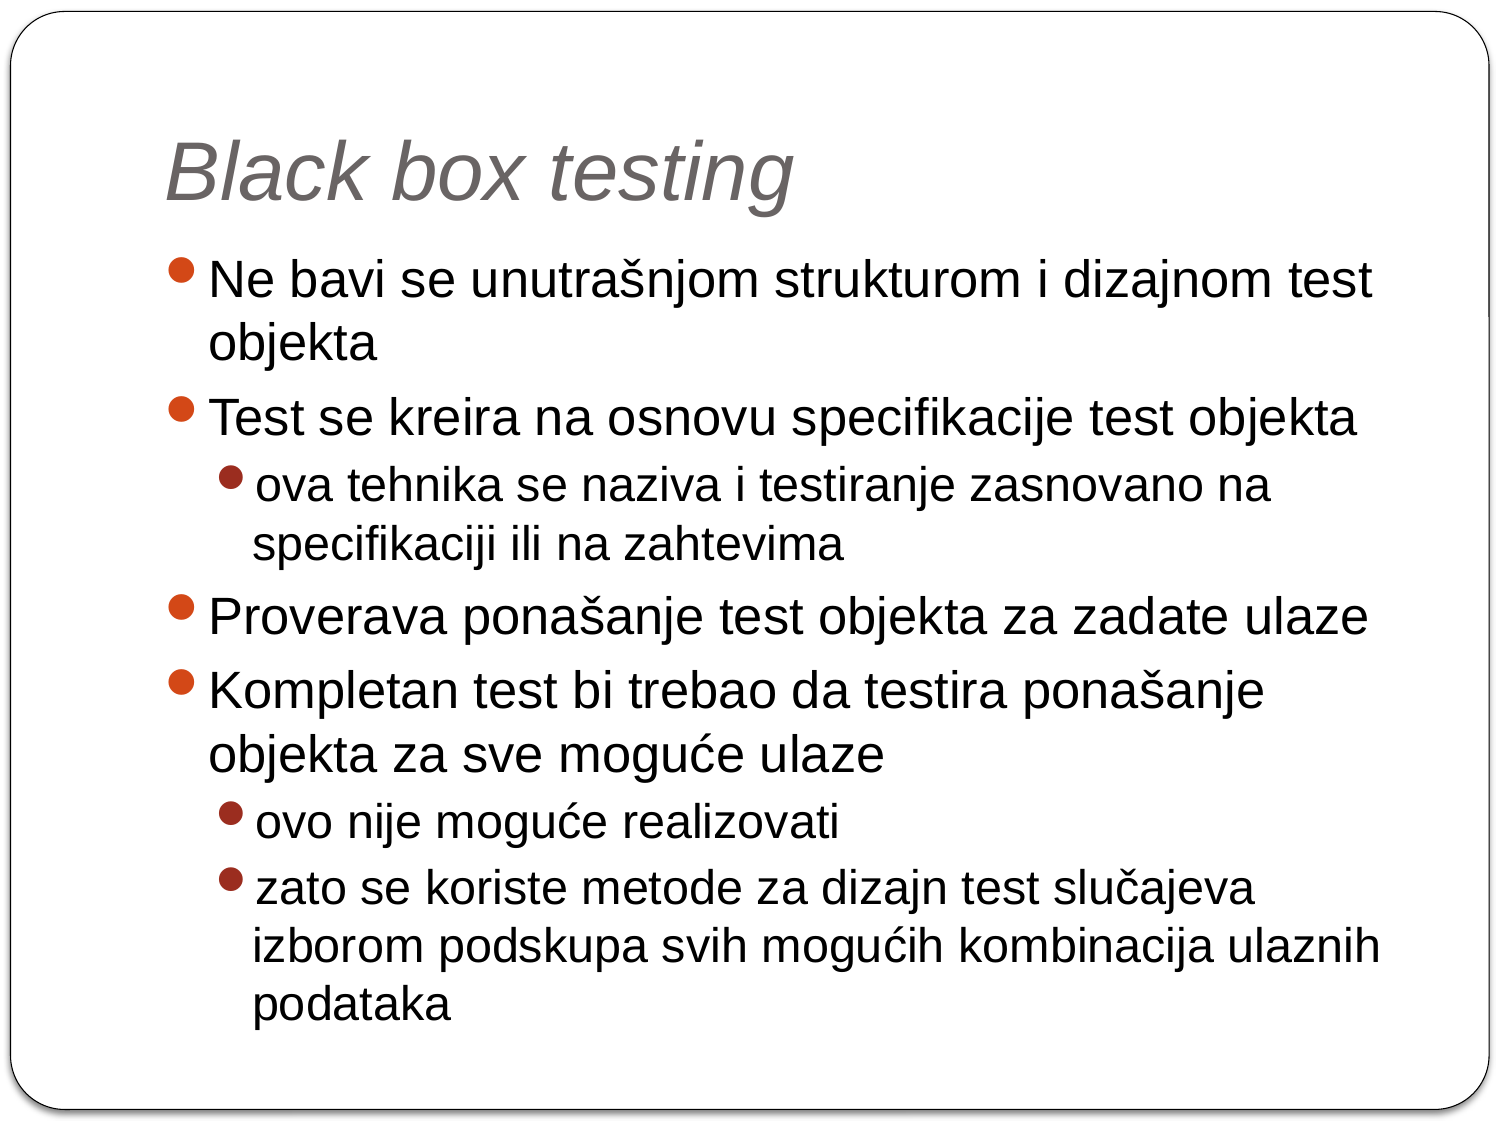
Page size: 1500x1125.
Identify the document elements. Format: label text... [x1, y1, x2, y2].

title Black box testing [150, 45, 1425, 233]
list Ne bavi se unutrašnjom strukturom i dizajnom test objekta Test se kreira na osnovu specifikacije test objekta ova tehnika se naziva i testiranje zasnovano na specifikaciji ili na zahtevima Proverava ponašanje test objekta za zadate ulaze Kompletan test bi trebao da testira ponašanje objekta za sve moguće ulaze ovo nije moguće realizovati zato se koriste metode za dizajn test slučajeva izborom podskupa svih mogućih kombinacija ulaznih podataka [150, 237, 1425, 1088]
